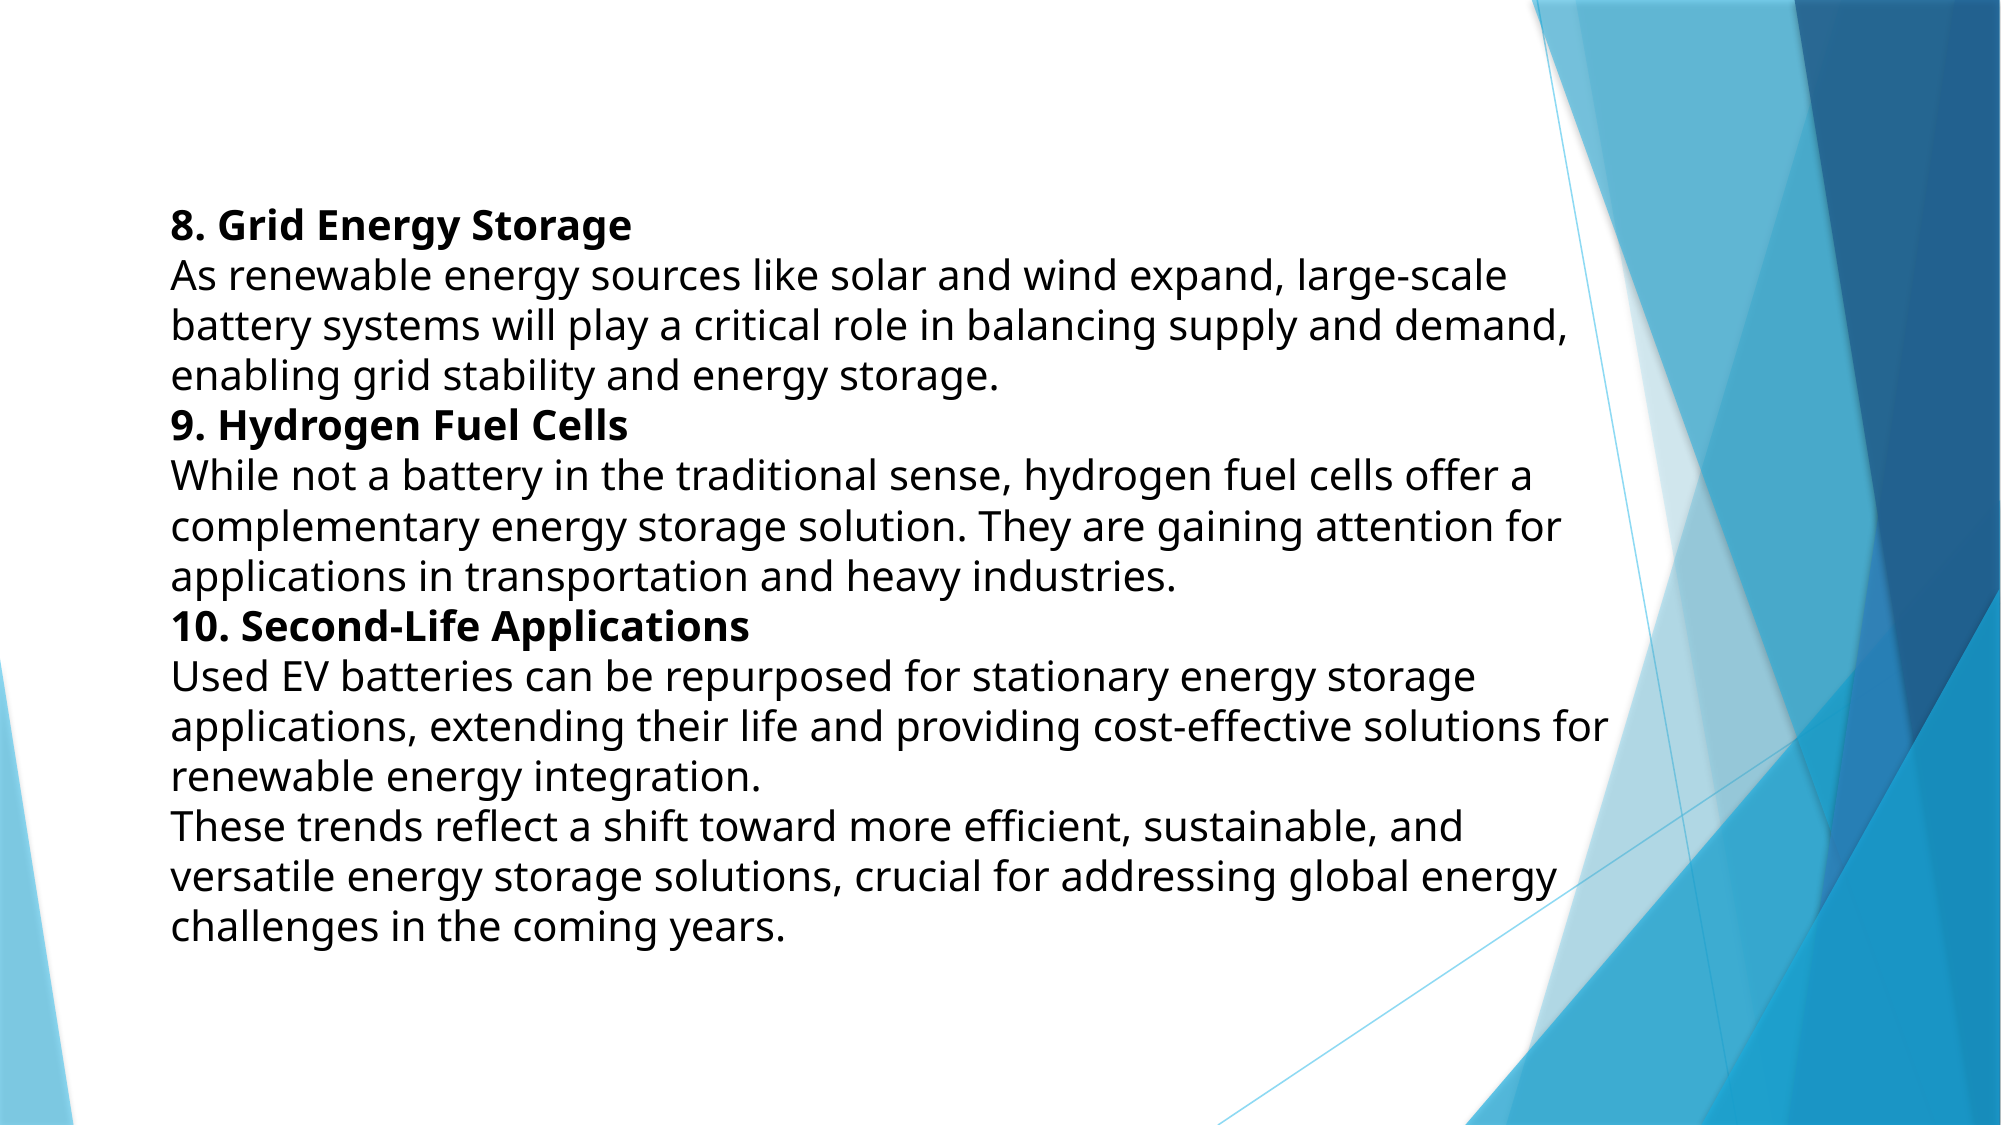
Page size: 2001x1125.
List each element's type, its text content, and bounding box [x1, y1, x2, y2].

text_box 8. Grid Energy Storage As renewable energy sources like solar and wind expand, large-scale battery systems will play a critical role in balancing supply and demand, enabling grid stability and energy storage. 9. Hydrogen Fuel Cells While not a battery in the traditional sense, hydrogen fuel cells offer a complementary energy storage solution. They are gaining attention for applications in transportation and heavy industries. 10. Second-Life Applications Used EV batteries can be repurposed for stationary energy storage applications, extending their life and providing cost-effective solutions for renewable energy integration. These trends reflect a shift toward more efficient, sustainable, and versatile energy storage solutions, crucial for addressing global energy challenges in the coming years. [155, 191, 1635, 957]
